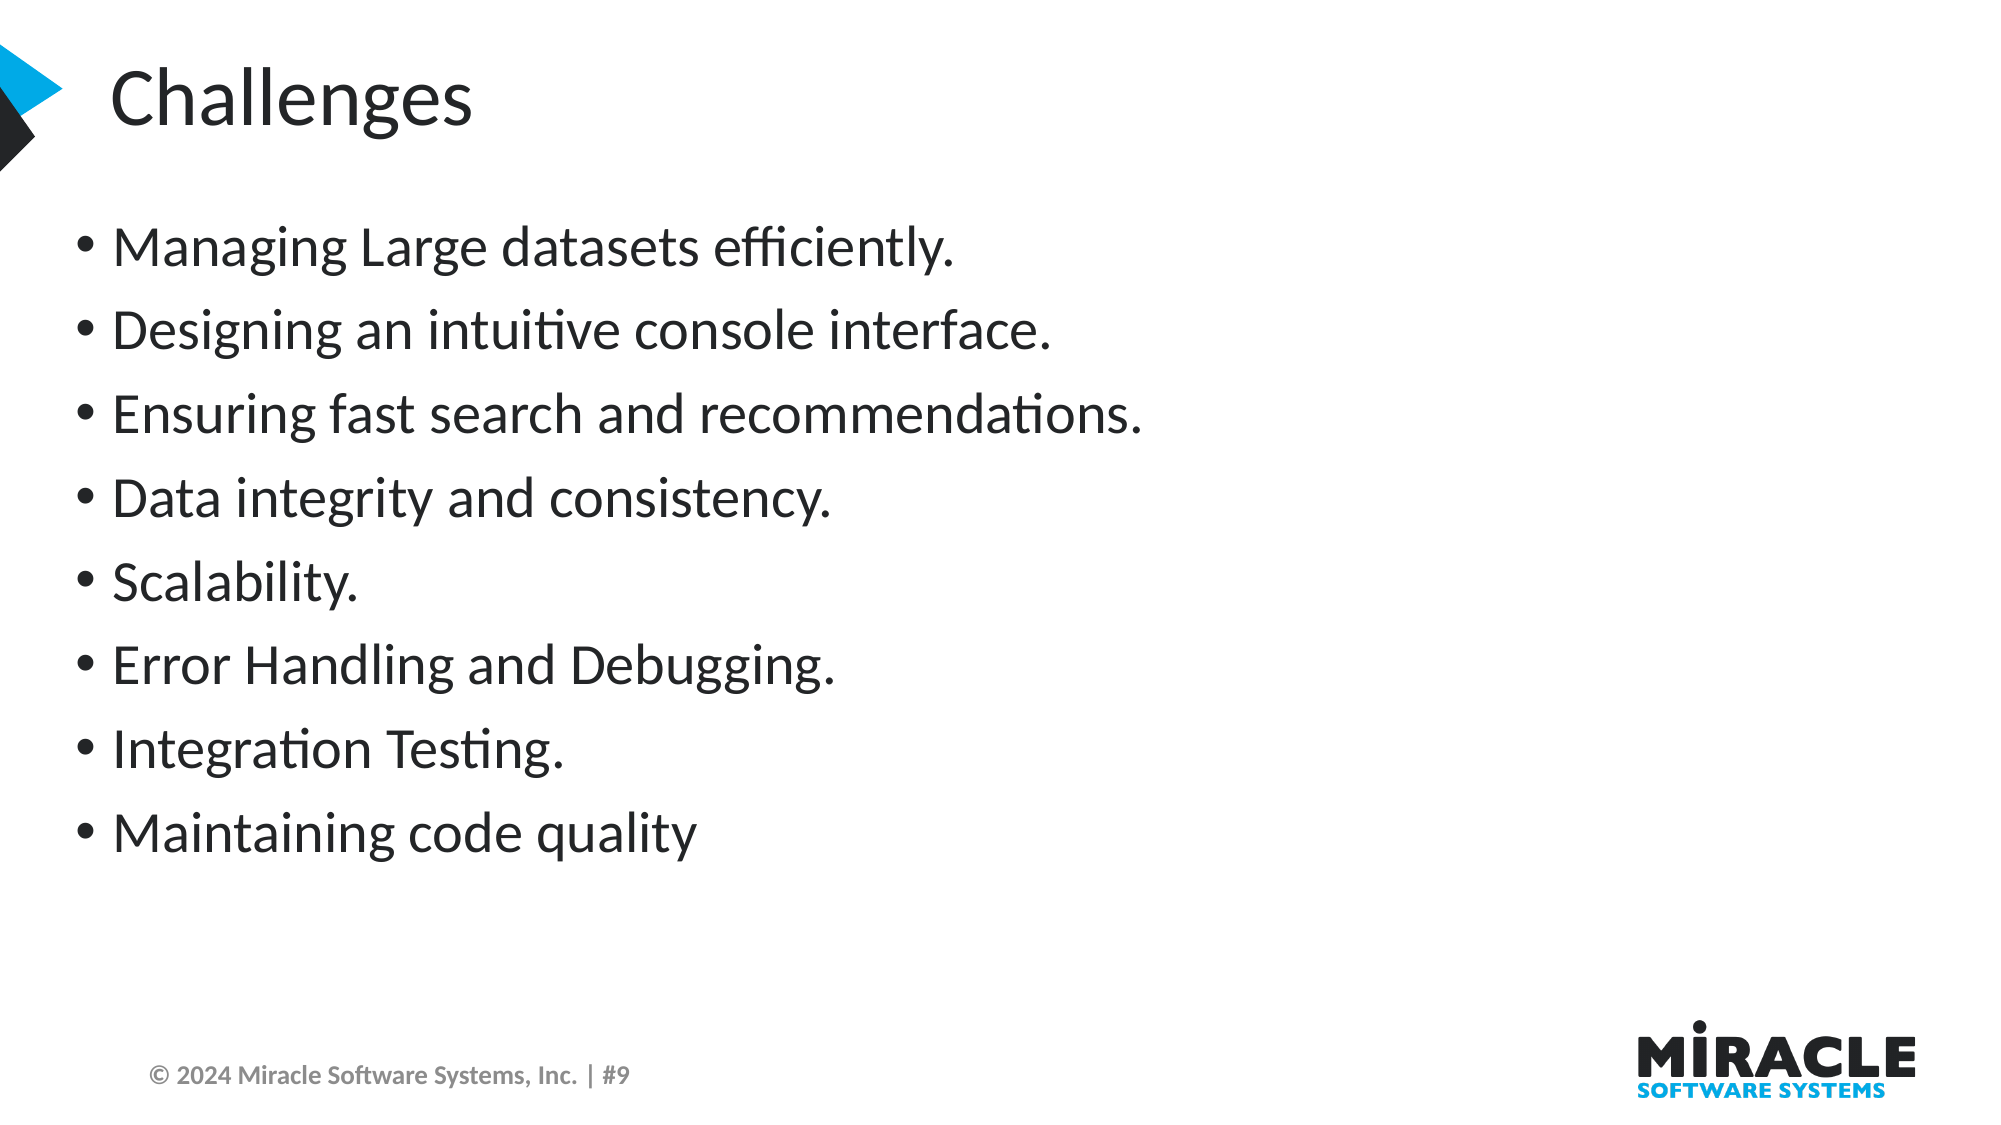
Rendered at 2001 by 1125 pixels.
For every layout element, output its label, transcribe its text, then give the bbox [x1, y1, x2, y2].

list Challenges [95, 27, 1913, 169]
list Managing Large datasets efficiently. Designing an intuitive console interface. Ensuring fast search and recommendations. Data integrity and consistency. Scalability. Error Handling and Debugging. Integration Testing. Maintaining code quality [60, 208, 1913, 932]
